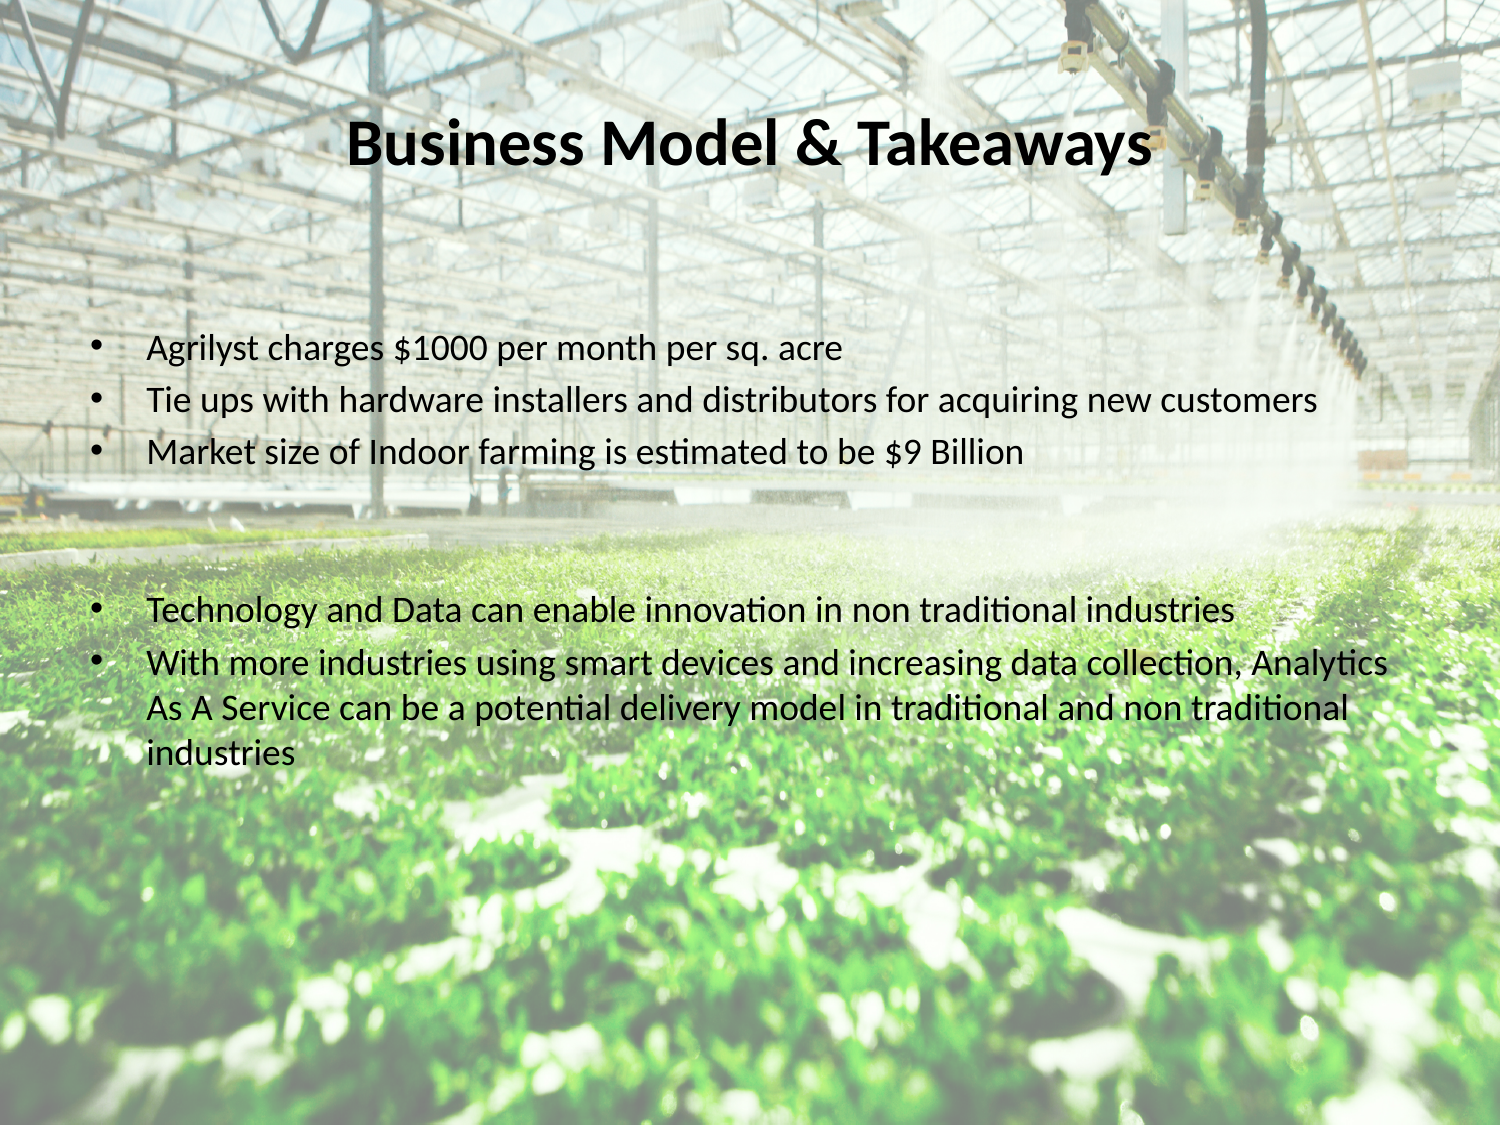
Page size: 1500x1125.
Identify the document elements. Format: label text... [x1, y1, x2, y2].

list Agrilyst charges $1000 per month per sq. acre Tie ups with hardware installers and distributors for acquiring new customers Market size of Indoor farming is estimated to be $9 Billion Technology and Data can enable innovation in non traditional industries With more industries using smart devices and increasing data collection, Analytics As A Service can be a potential delivery model in traditional and non traditional industries [75, 262, 1425, 1005]
title Business Model & Takeaways [75, 45, 1425, 233]
